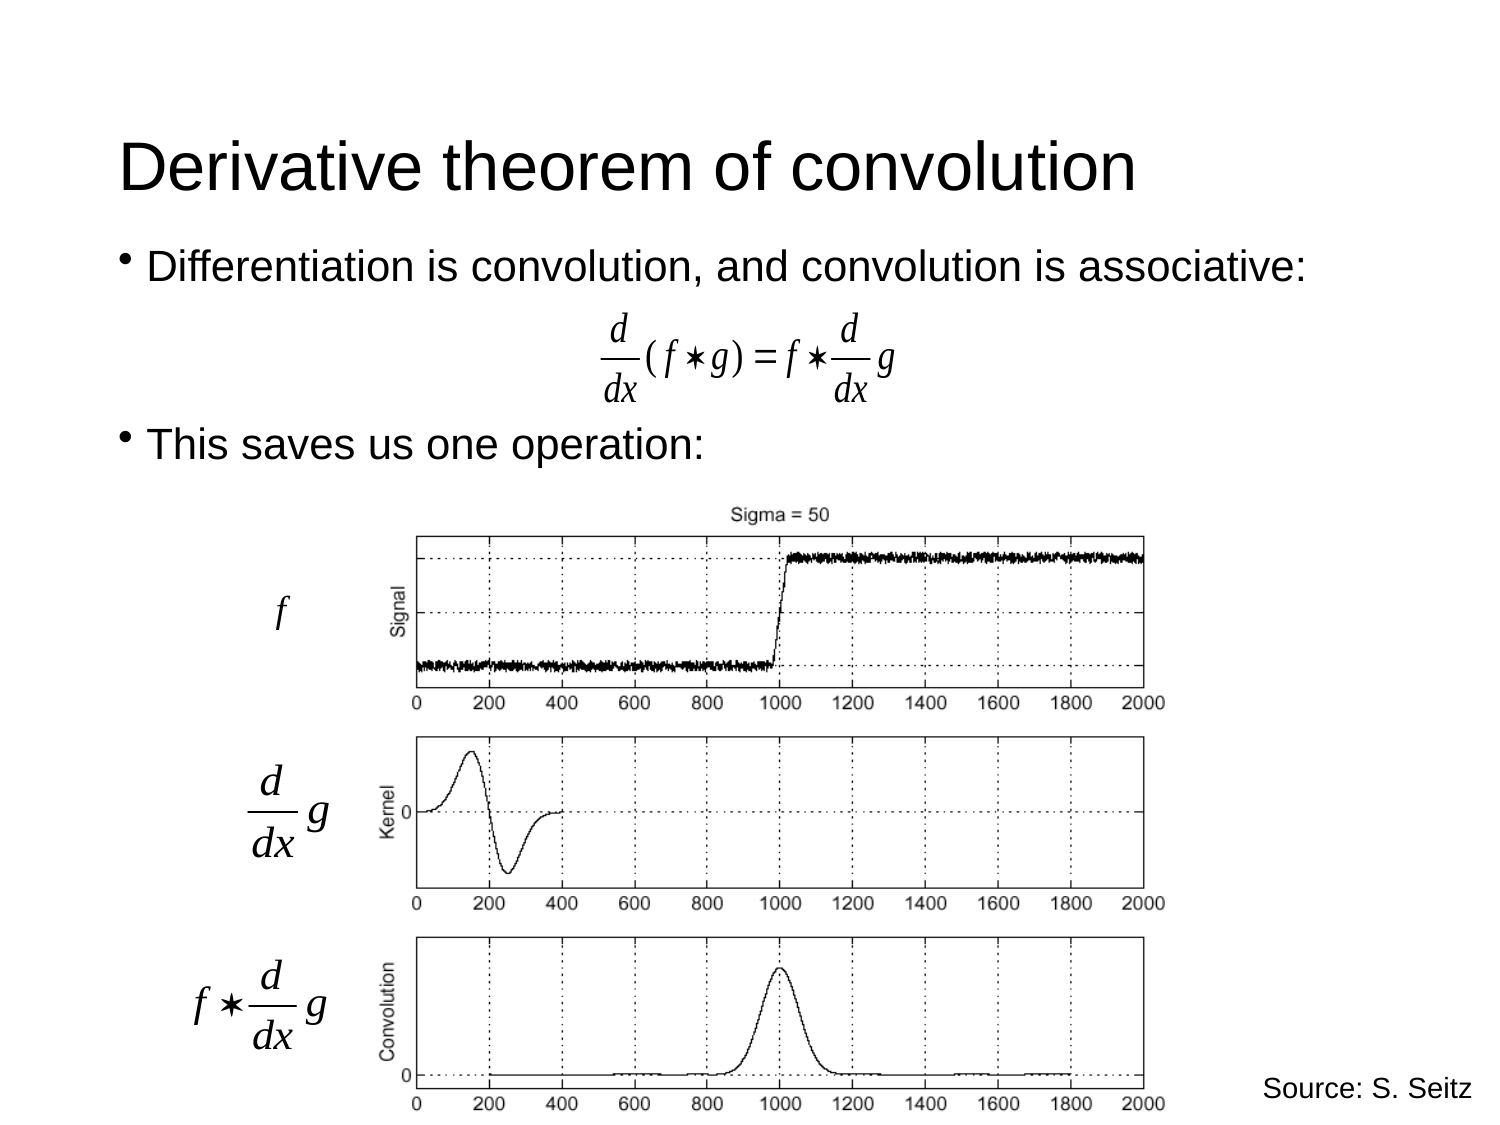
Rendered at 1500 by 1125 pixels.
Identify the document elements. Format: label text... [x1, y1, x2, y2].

text_box Source: S. Seitz [1247, 1062, 1488, 1113]
list Differentiation is convolution, and convolution is associative: This saves us one operation: [103, 235, 1397, 950]
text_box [595, 302, 905, 413]
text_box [178, 499, 1179, 1125]
title Derivative theorem of convolution [103, 59, 1397, 235]
